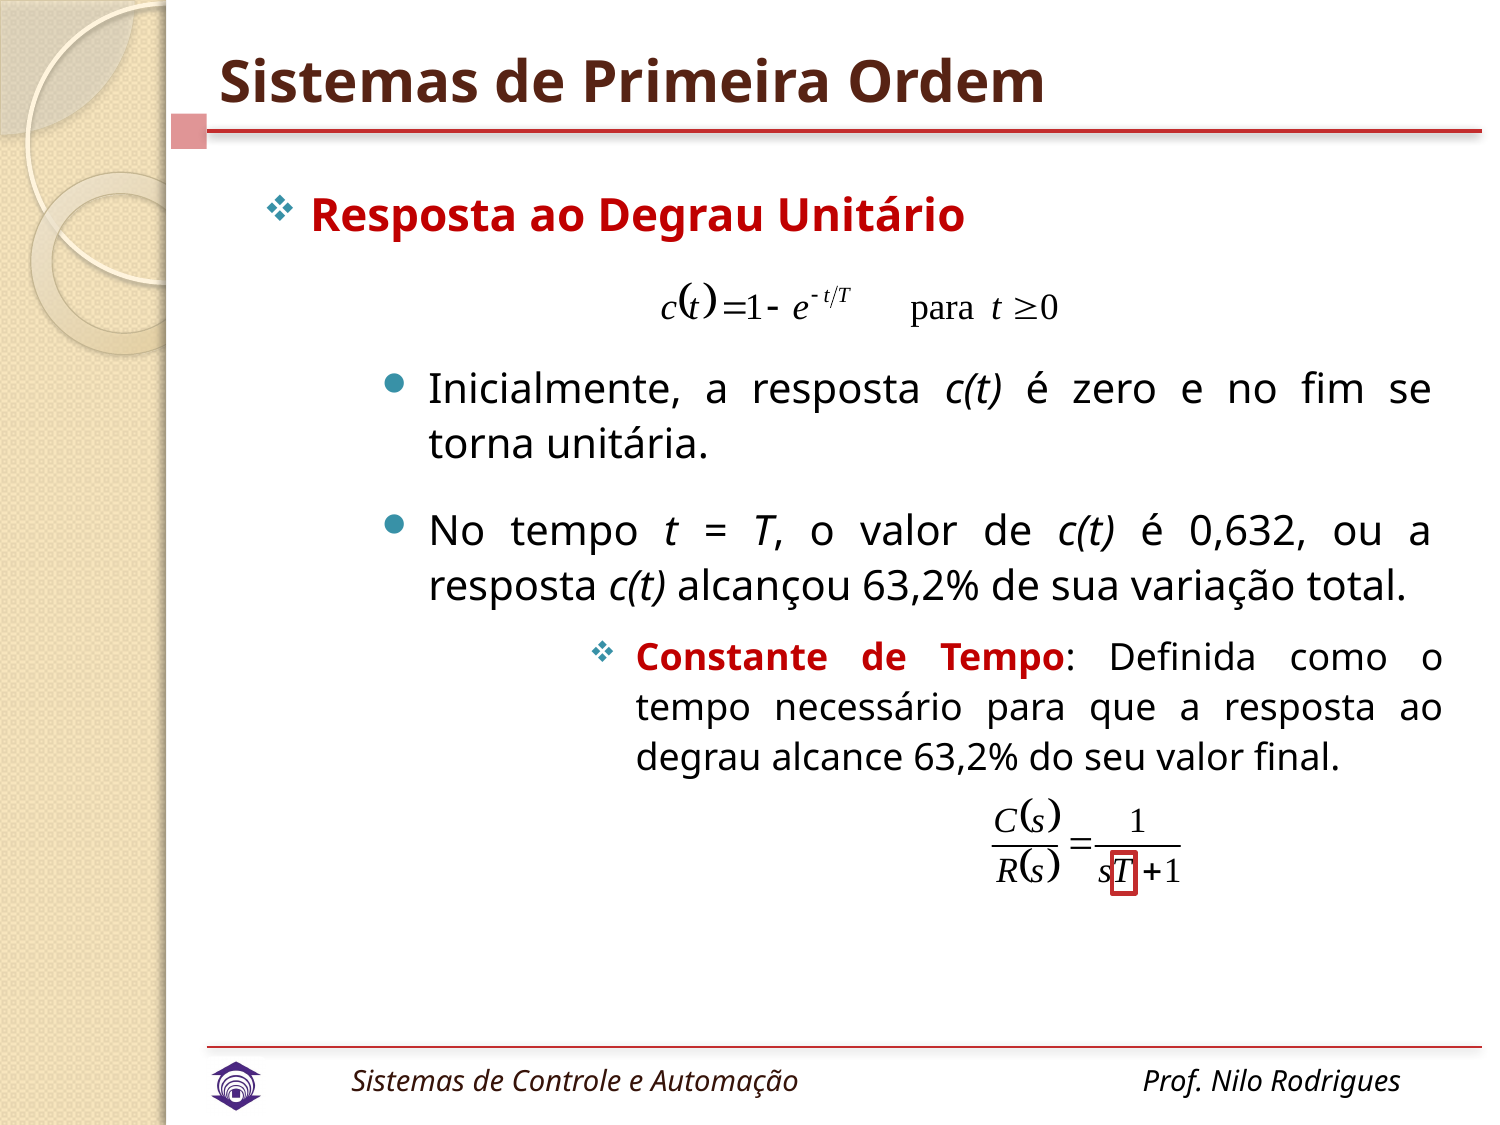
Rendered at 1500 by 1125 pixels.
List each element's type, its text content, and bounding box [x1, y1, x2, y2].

title Sistemas de Primeira Ordem [205, 20, 1436, 126]
text_box Constante de Tempo: Definida como o tempo necessário para que a resposta ao degrau alcance 63,2% do seu valor final. [560, 621, 1459, 917]
text_box No tempo t = T, o valor de c(t) é 0,632, ou a resposta c(t) alcançou 63,2% de sua variação total. [353, 491, 1447, 646]
text_box [169, 111, 209, 151]
list Resposta ao Degrau Unitário [235, 172, 1459, 244]
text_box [985, 798, 1188, 897]
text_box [655, 278, 1065, 335]
picture [206, 1056, 266, 1116]
text_box Inicialmente, a resposta c(t) é zero e no fim se torna unitária. [353, 349, 1447, 491]
